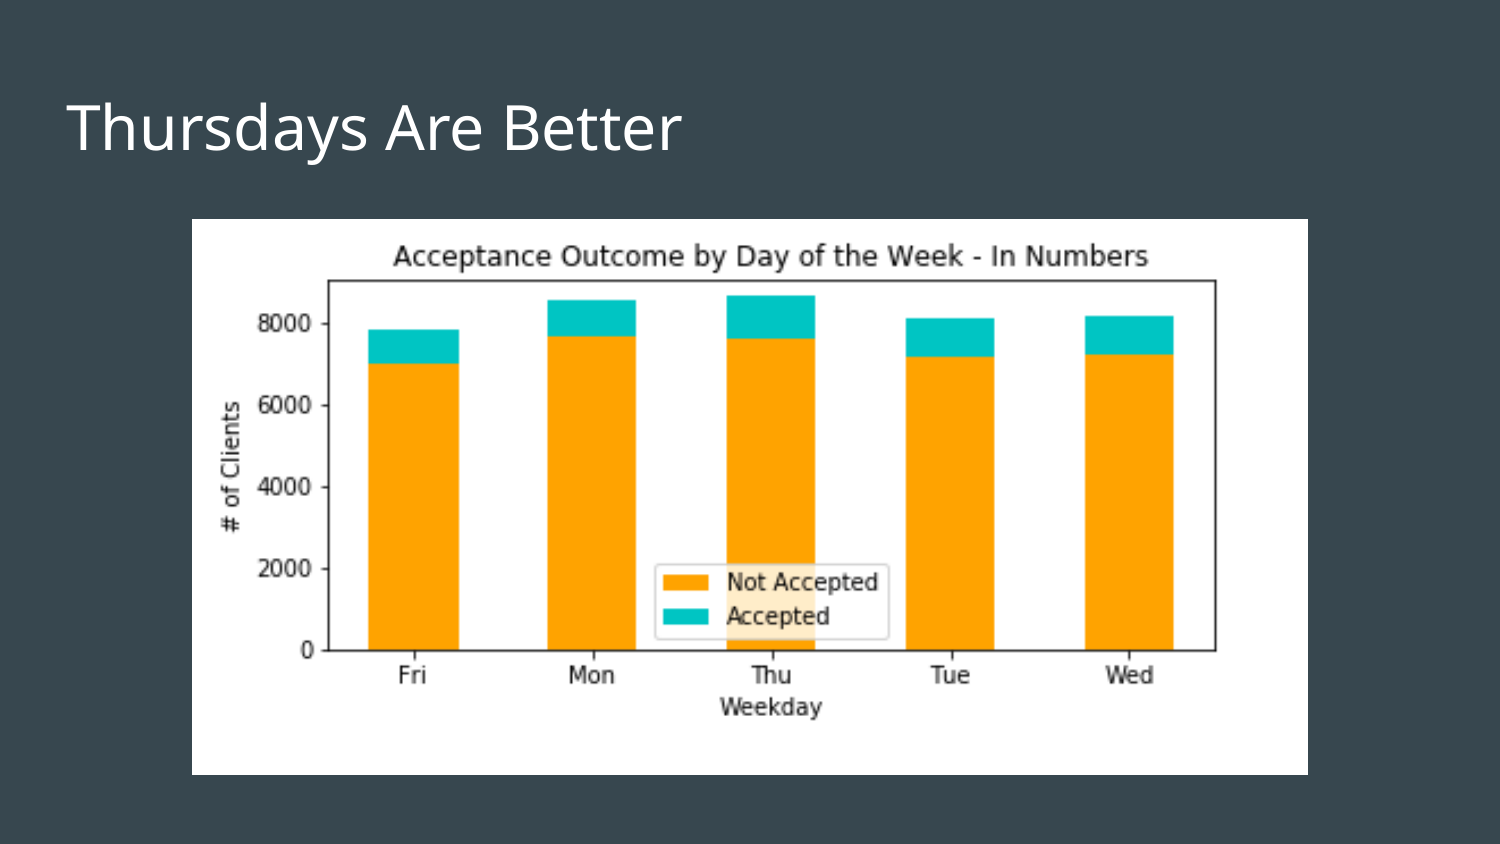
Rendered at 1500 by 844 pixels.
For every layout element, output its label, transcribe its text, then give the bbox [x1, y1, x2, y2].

picture [192, 219, 1308, 776]
title Thursdays Are Better [51, 72, 1449, 167]
